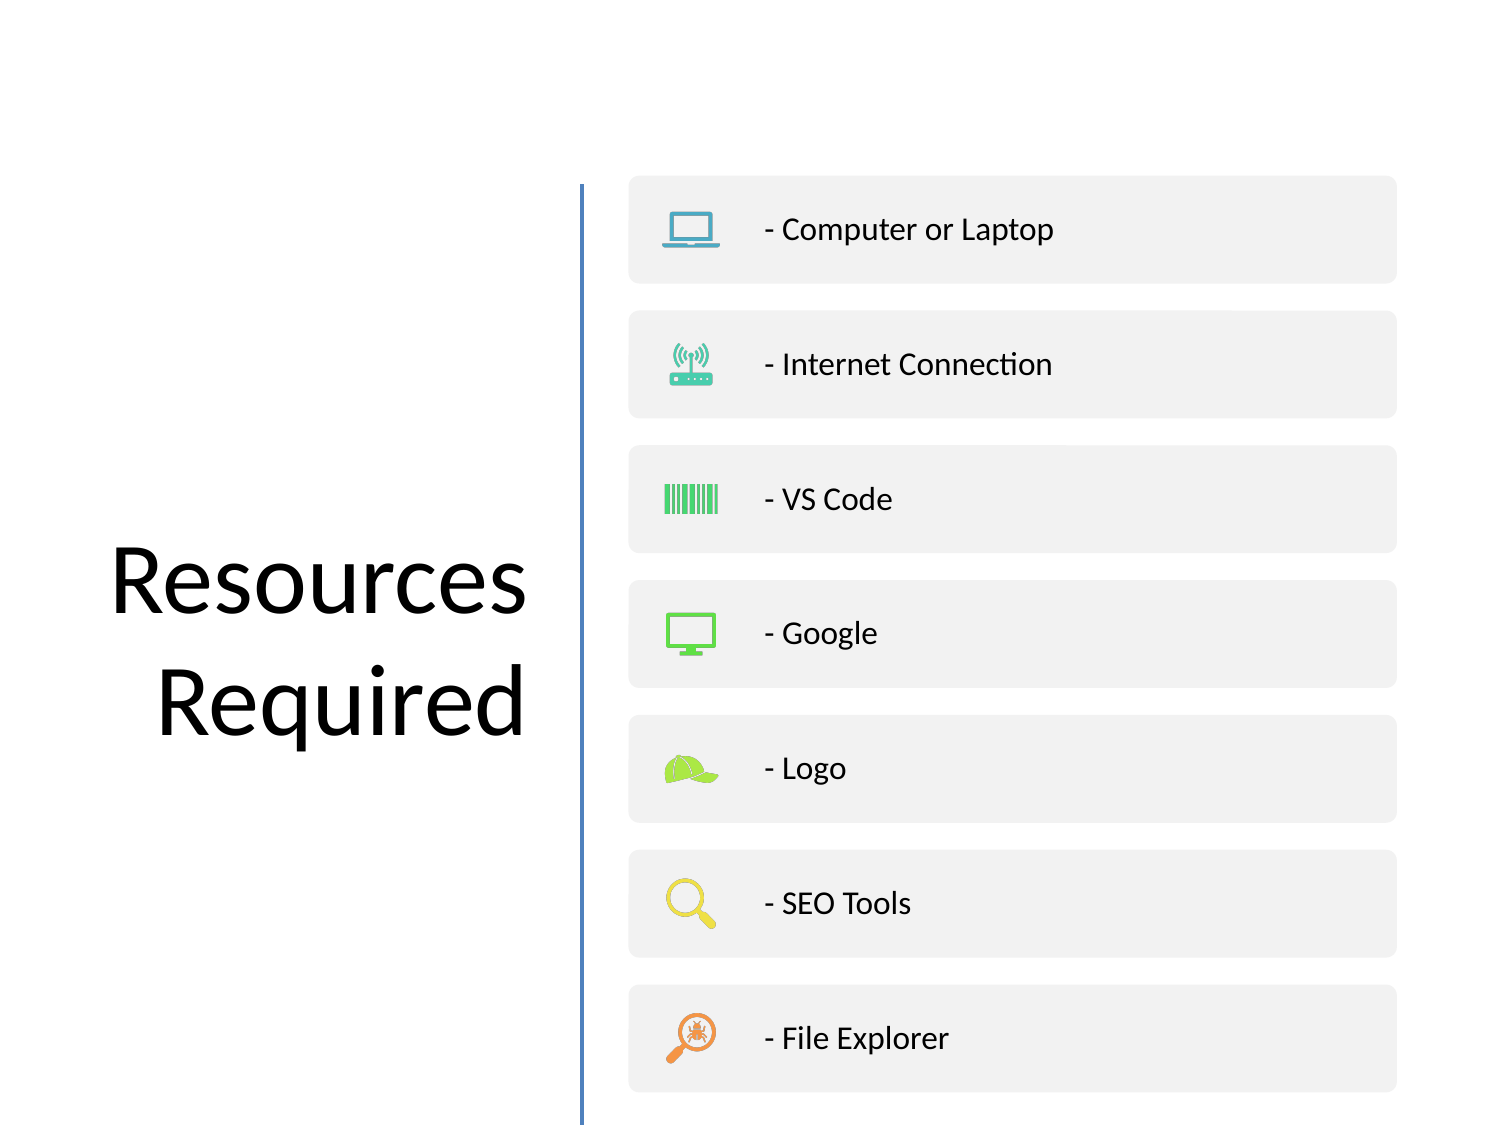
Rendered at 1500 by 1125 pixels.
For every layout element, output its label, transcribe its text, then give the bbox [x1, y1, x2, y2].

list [628, 175, 1398, 1093]
title Resources Required [58, 175, 544, 1092]
text_box [0, 0, 1500, 1125]
